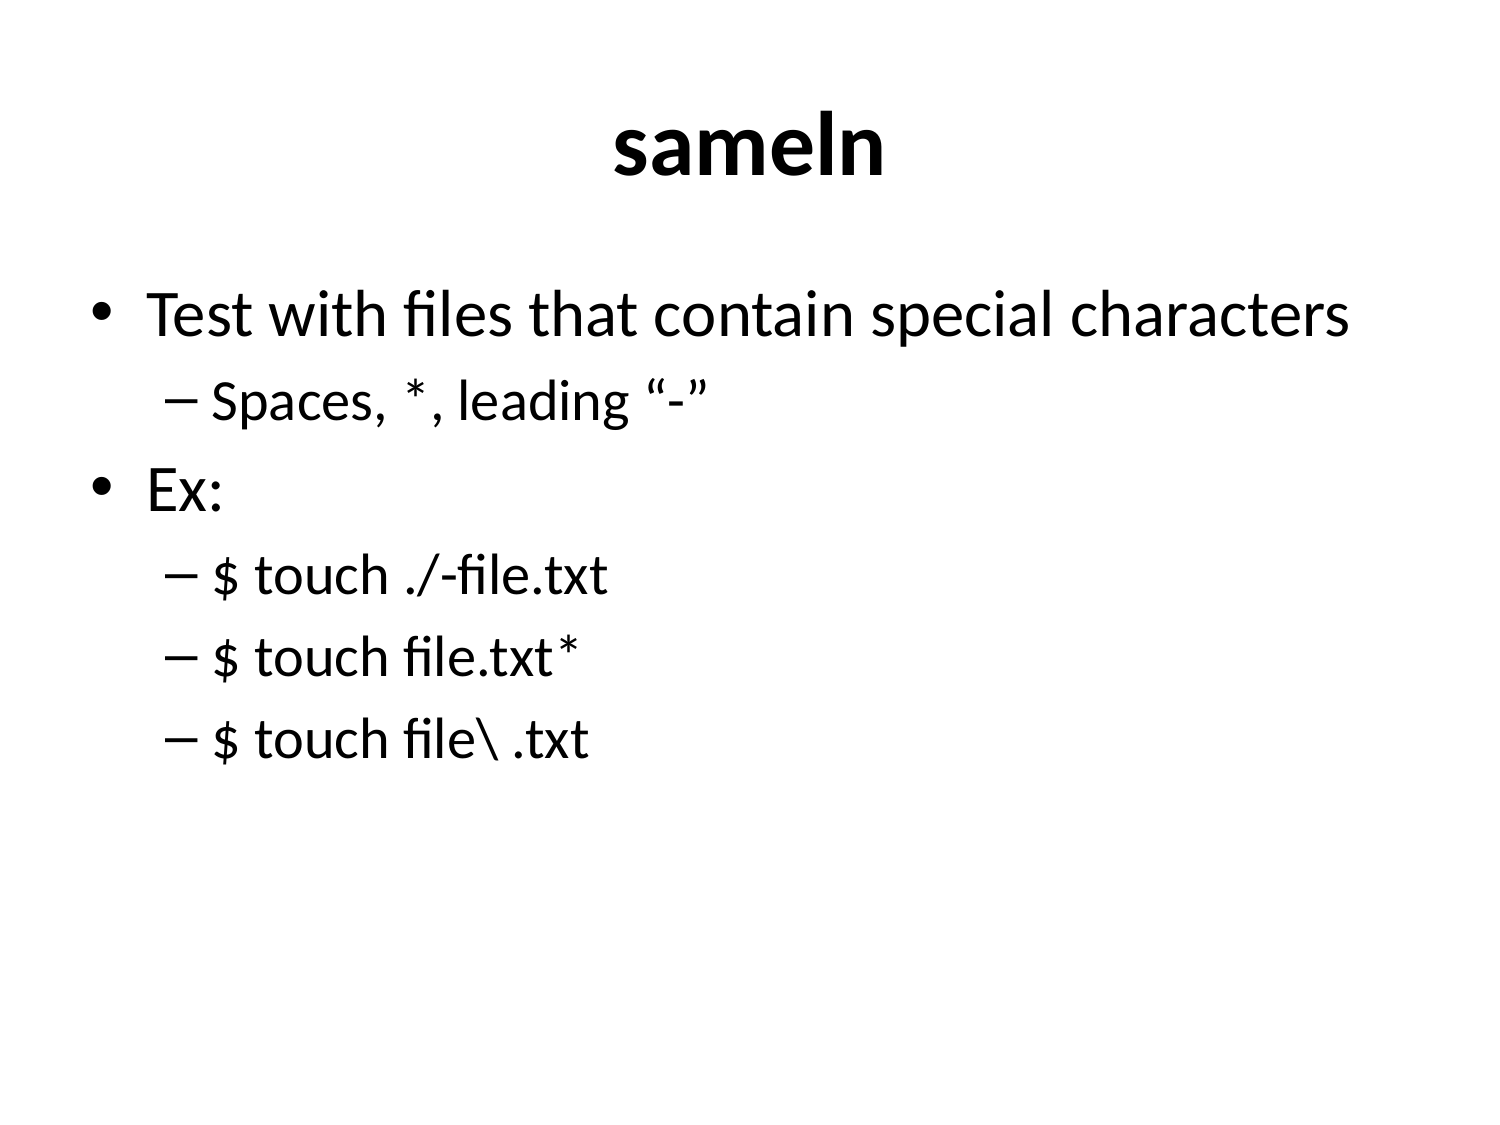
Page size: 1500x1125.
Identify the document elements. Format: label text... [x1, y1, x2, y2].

title sameln [75, 45, 1425, 233]
list Test with files that contain special characters Spaces, *, leading “-” Ex: $ touch ./-file.txt $ touch file.txt* $ touch file\ .txt [75, 262, 1425, 1005]
